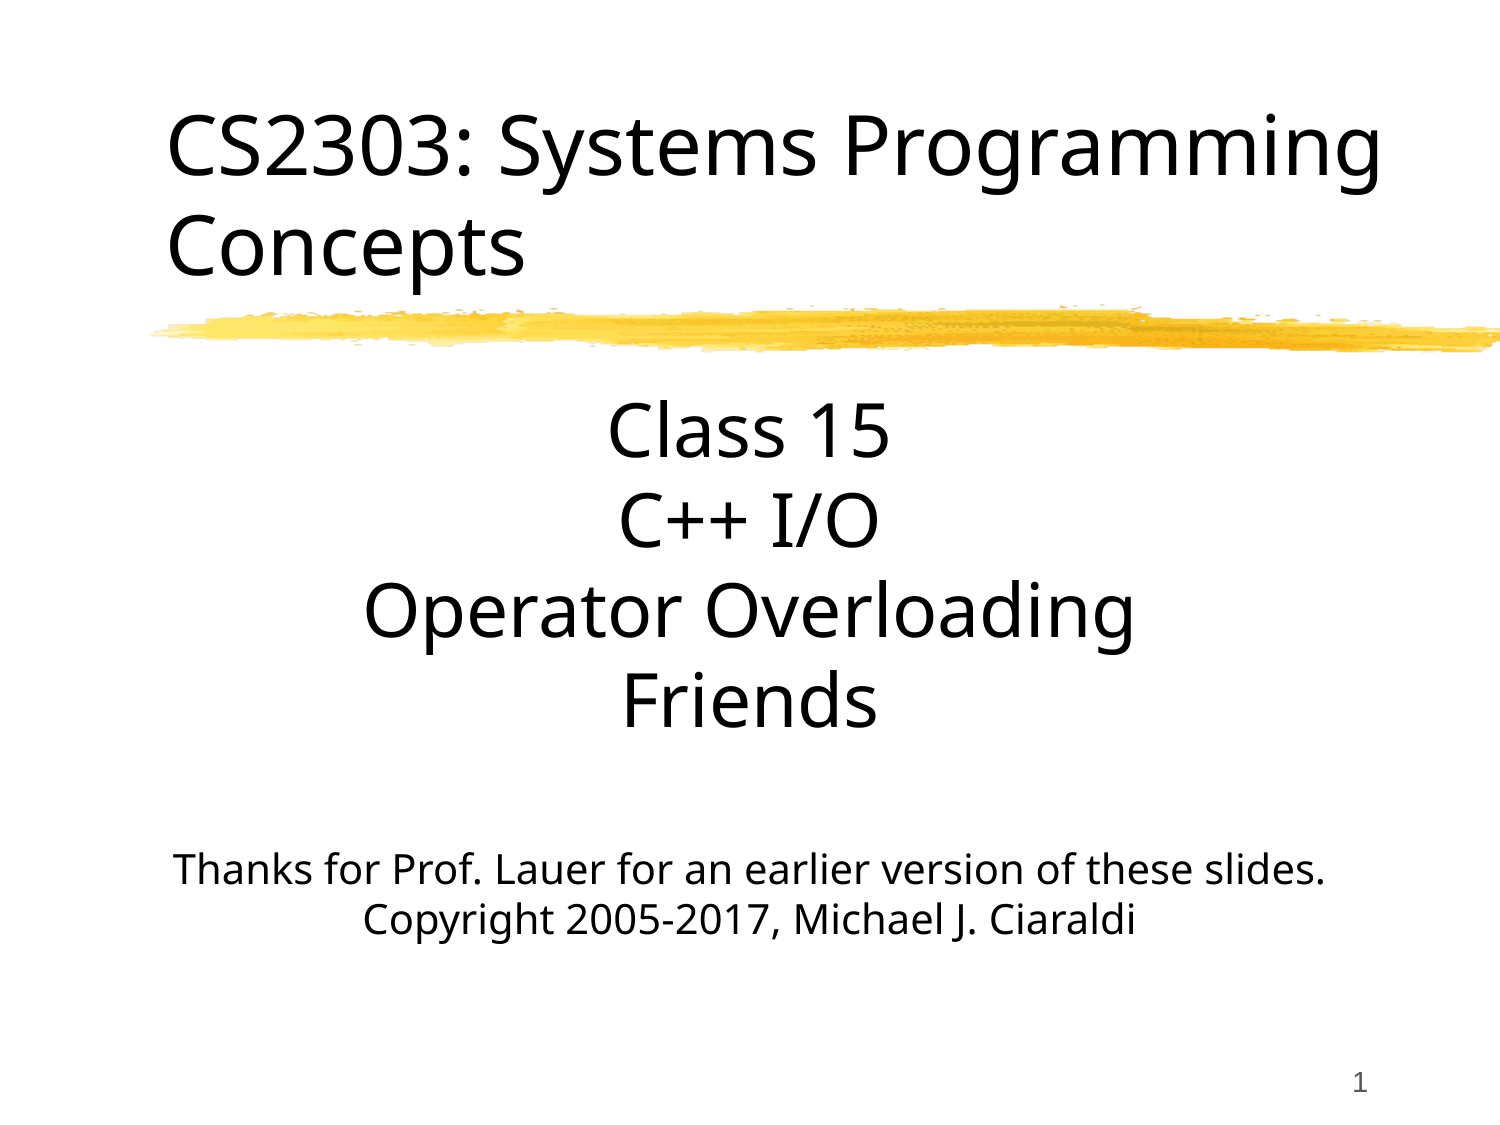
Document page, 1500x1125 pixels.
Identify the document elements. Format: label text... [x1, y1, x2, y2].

picture [150, 299, 1500, 363]
title CS2303: Systems Programming Concepts [150, 112, 1417, 300]
subtitle Class 15 C++ I/O Operator Overloading Friends Thanks for Prof. Lauer for an earlier version of these slides. Copyright 2005-2017, Michael J. Ciaraldi [0, 375, 1500, 1125]
